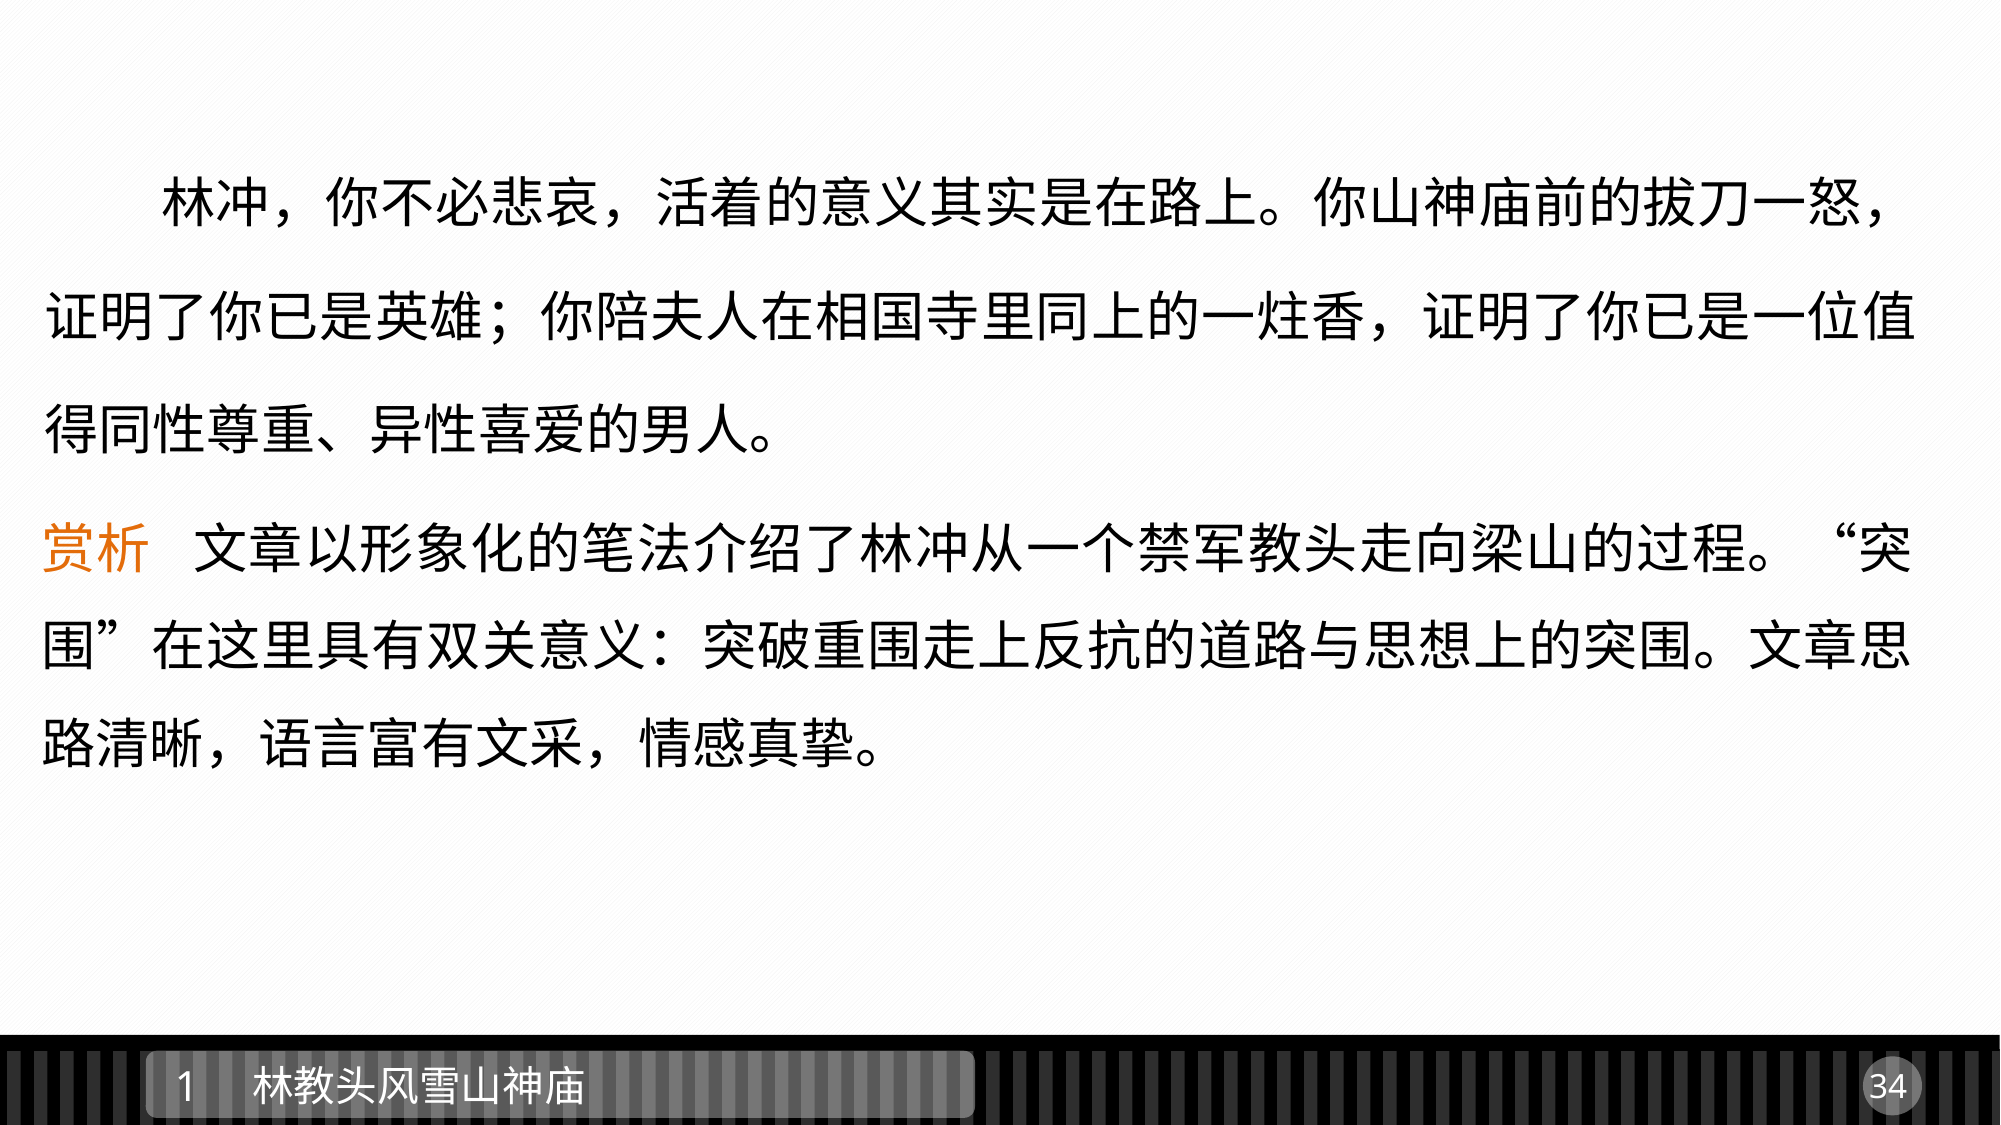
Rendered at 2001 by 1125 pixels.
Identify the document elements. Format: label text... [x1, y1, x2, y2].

text_box 林冲，你不必悲哀，活着的意义其实是在路上。你山神庙前的拔刀一怒，证明了你已是英雄；你陪夫人在相国寺里同上的一炷香，证明了你已是一位值得同性尊重、异性喜爱的男人。 [29, 112, 1932, 468]
text_box 赏析 文章以形象化的笔法介绍了林冲从一个禁军教头走向梁山的过程。“突围”在这里具有双关意义：突破重围走上反抗的道路与思想上的突围。文章思路清晰，语言富有文采，情感真挚。 [26, 474, 1928, 782]
